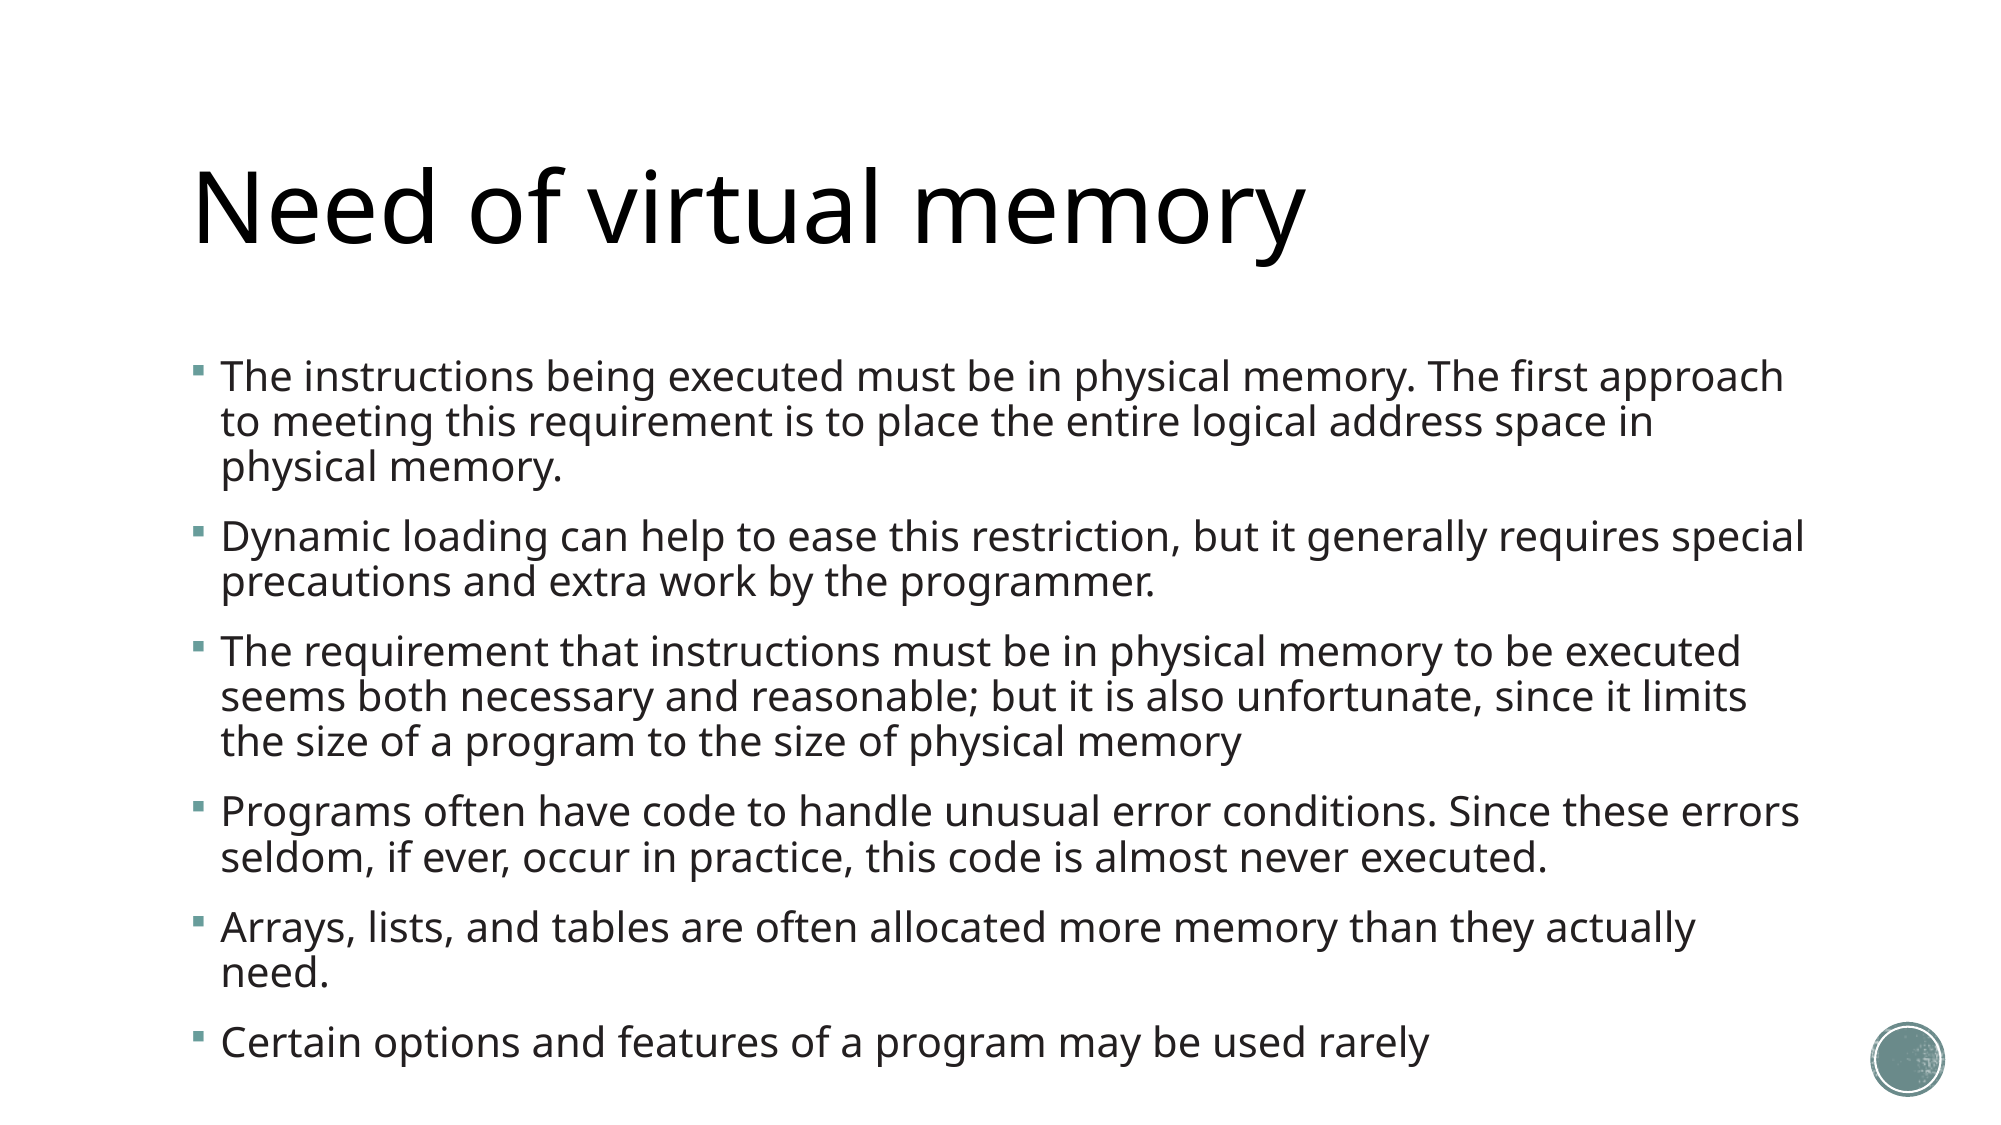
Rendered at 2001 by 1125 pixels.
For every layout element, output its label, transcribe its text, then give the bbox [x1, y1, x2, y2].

title Need of virtual memory [175, 79, 1826, 344]
list The instructions being executed must be in physical memory. The first approach to meeting this requirement is to place the entire logical address space in physical memory. Dynamic loading can help to ease this restriction, but it generally requires special precautions and extra work by the programmer. The requirement that instructions must be in physical memory to be executed seems both necessary and reasonable; but it is also unfortunate, since it limits the size of a program to the size of physical memory Programs often have code to handle unusual error conditions. Since these errors seldom, if ever, occur in practice, this code is almost never executed. Arrays, lists, and tables are often allocated more memory than they actually need. Certain options and features of a program may be used rarely [175, 348, 1826, 1125]
